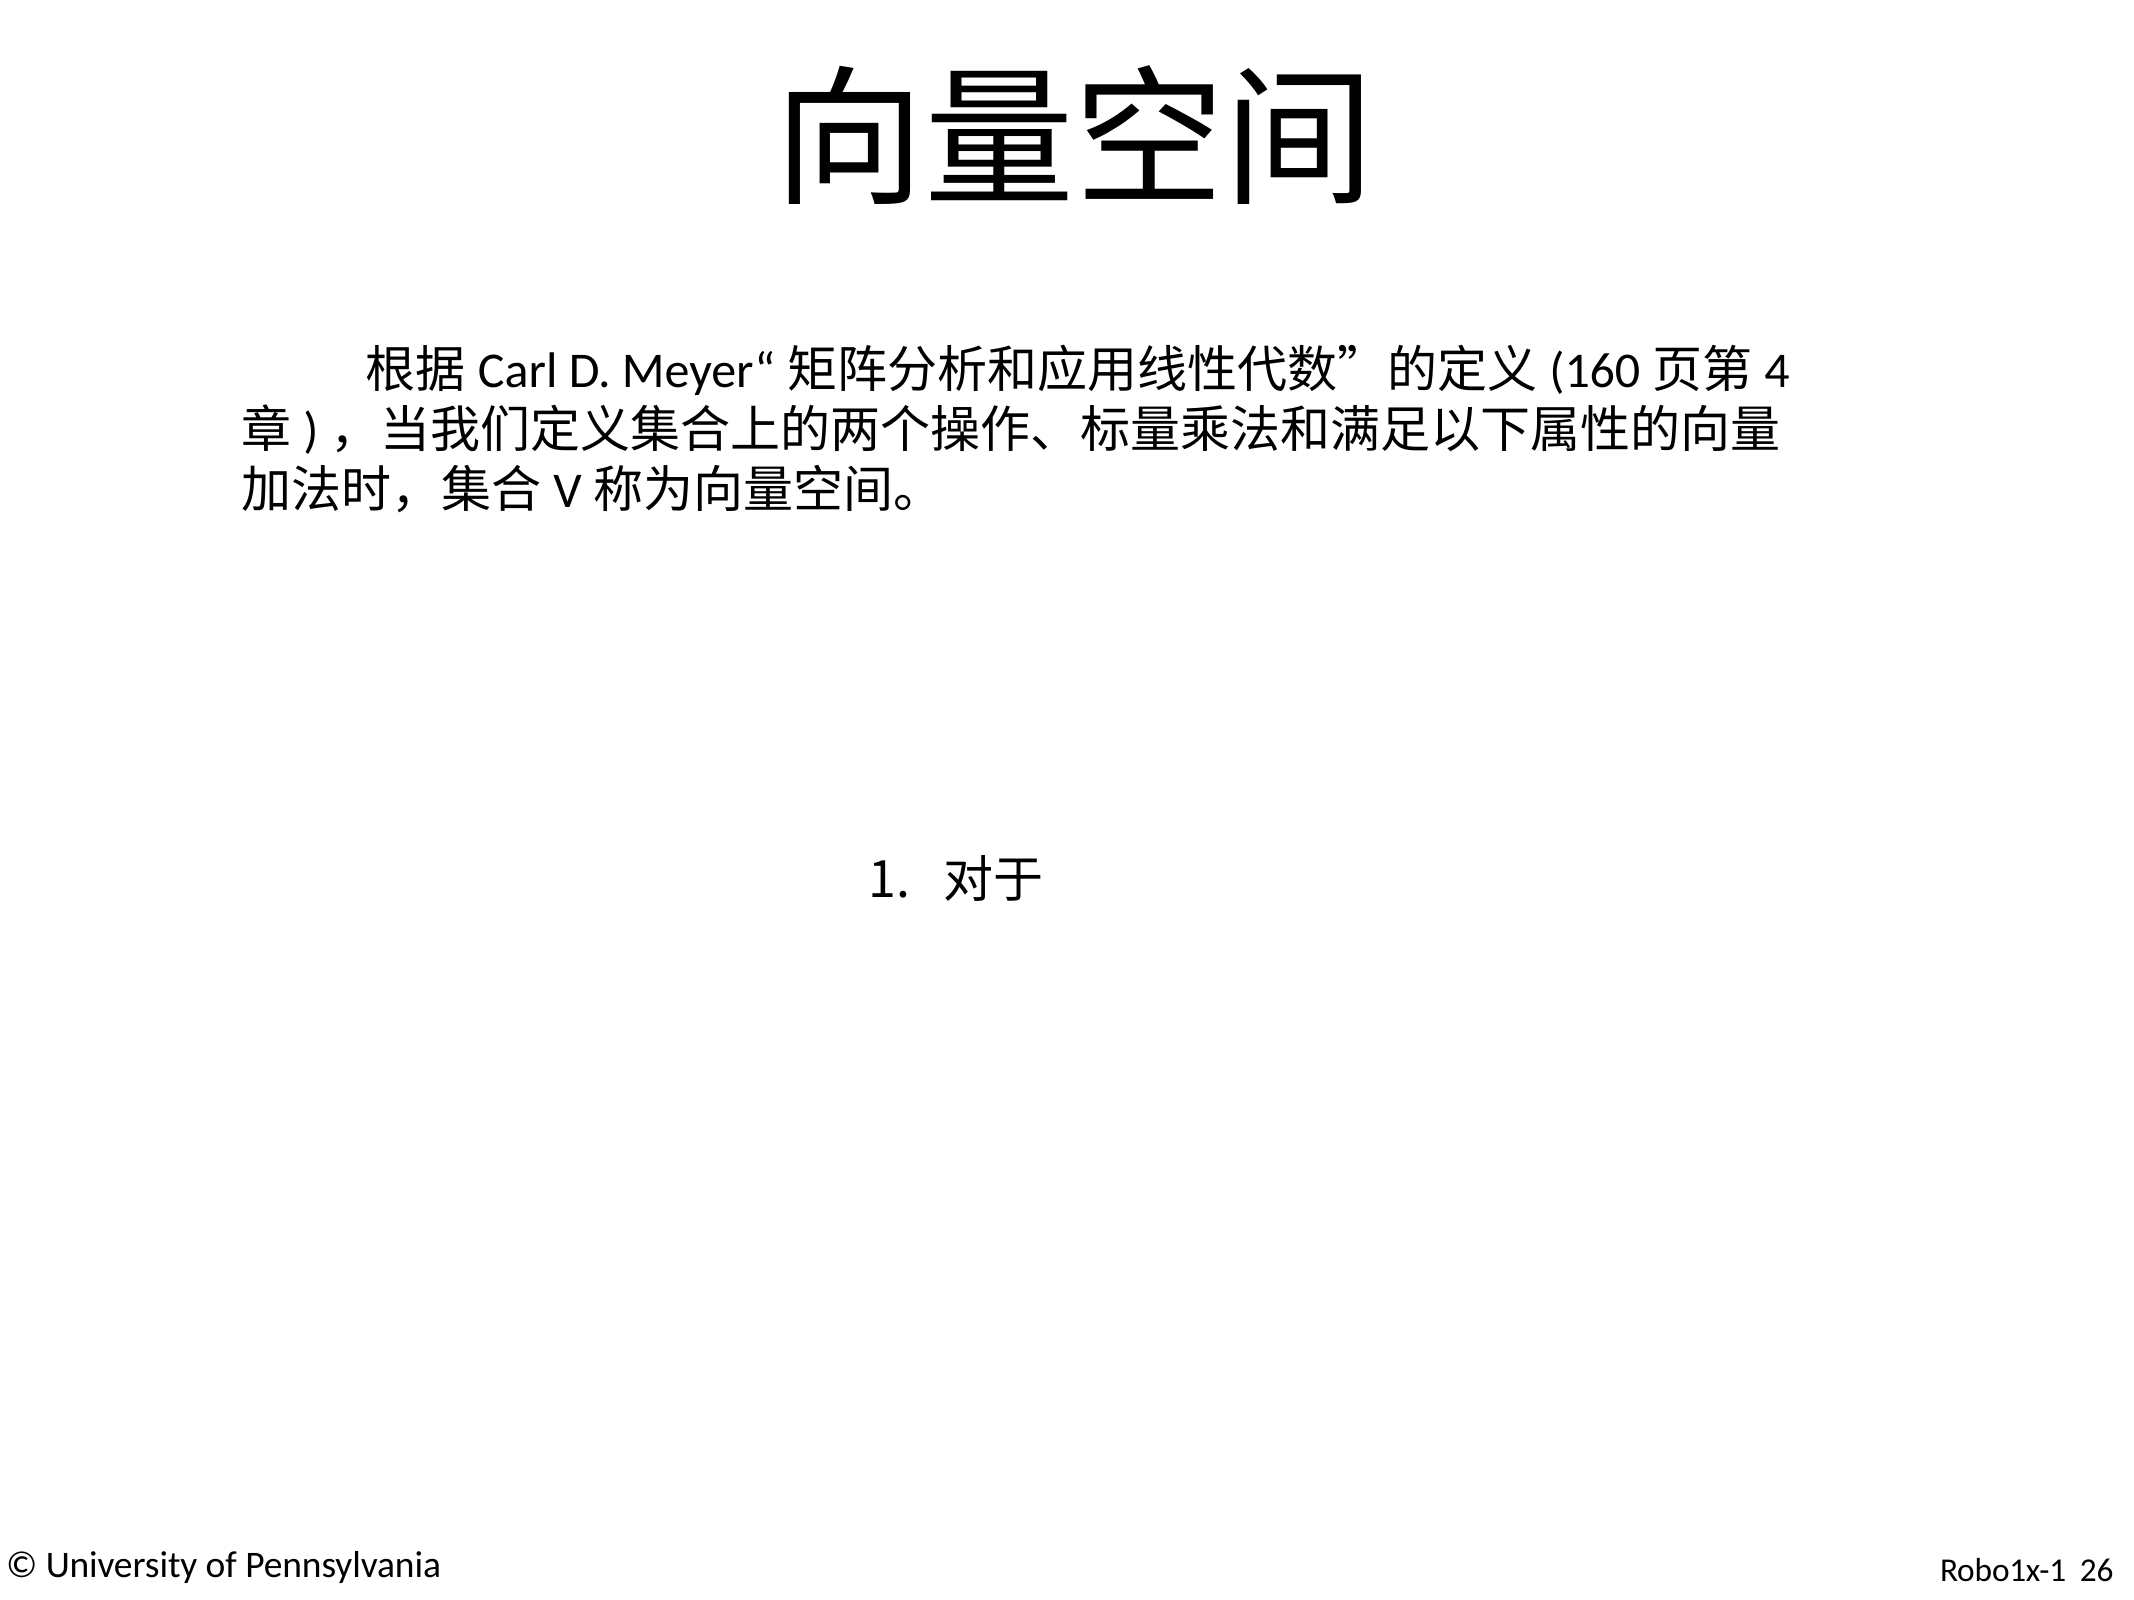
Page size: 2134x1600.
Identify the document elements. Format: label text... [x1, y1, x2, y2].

text_box 根据Carl D. Meyer“矩阵分析和应用线性代数”的定义(160页第4章)，当我们定义集合上的两个操作、标量乘法和满足以下属性的向量加法时，集合V称为向量空间。 [226, 329, 1815, 525]
title 向量空间 [293, 42, 1840, 310]
footer © University of Pennsylvania [4, 1546, 450, 1600]
slide_number Robo1x-1 26 [1938, 1554, 2123, 1600]
